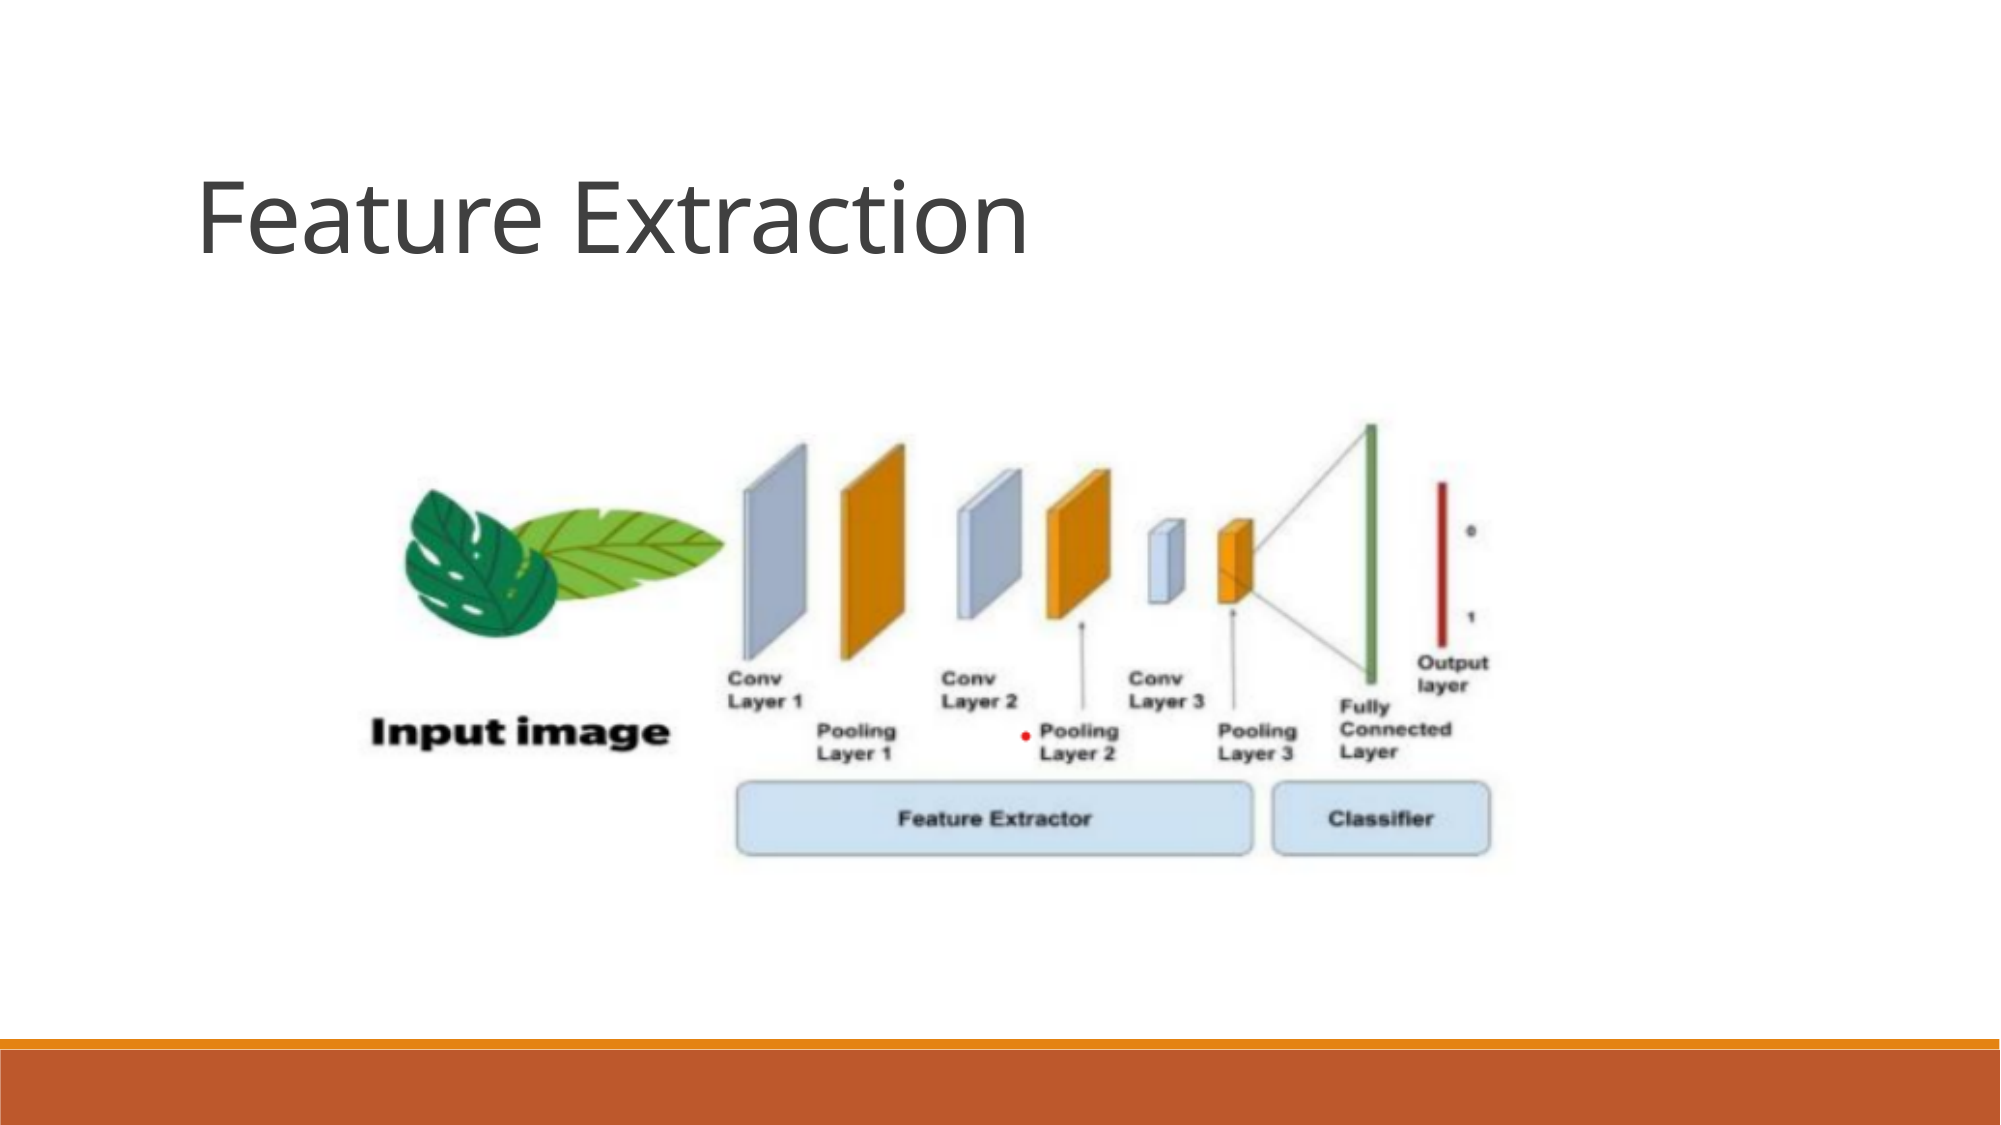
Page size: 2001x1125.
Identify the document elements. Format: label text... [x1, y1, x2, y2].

picture [304, 344, 1658, 881]
text_box Feature Extraction [180, 164, 1701, 285]
